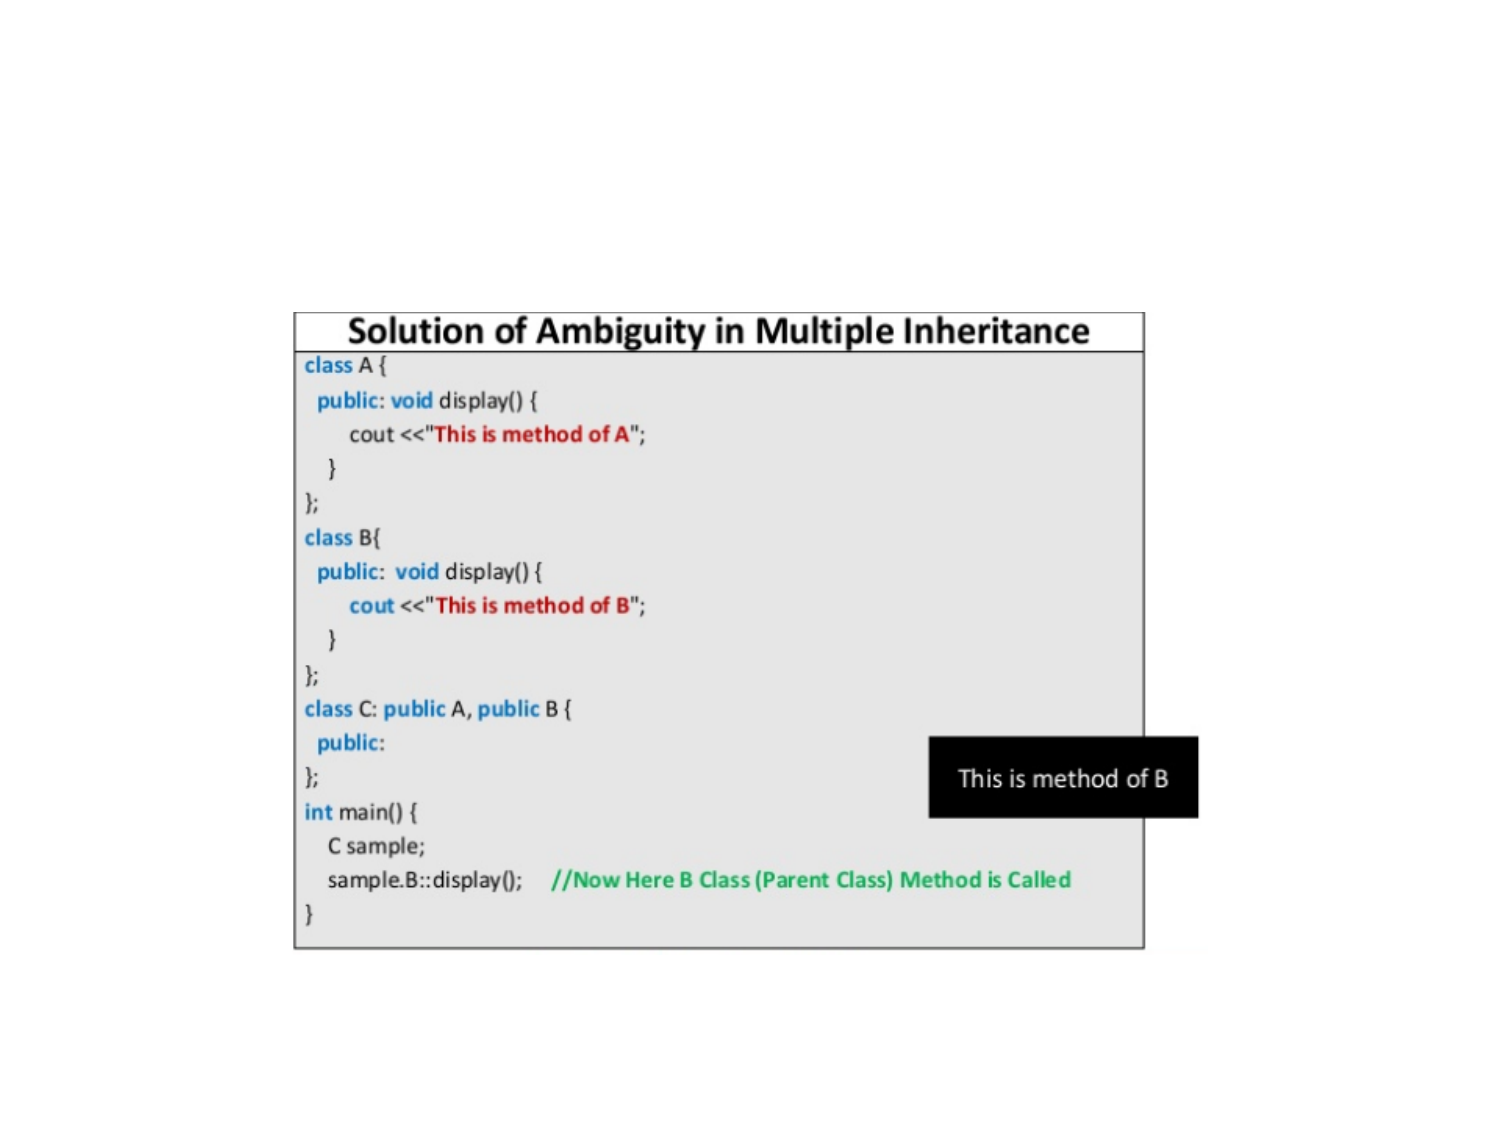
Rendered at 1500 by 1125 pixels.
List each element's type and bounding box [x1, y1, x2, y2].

list [291, 312, 1209, 956]
